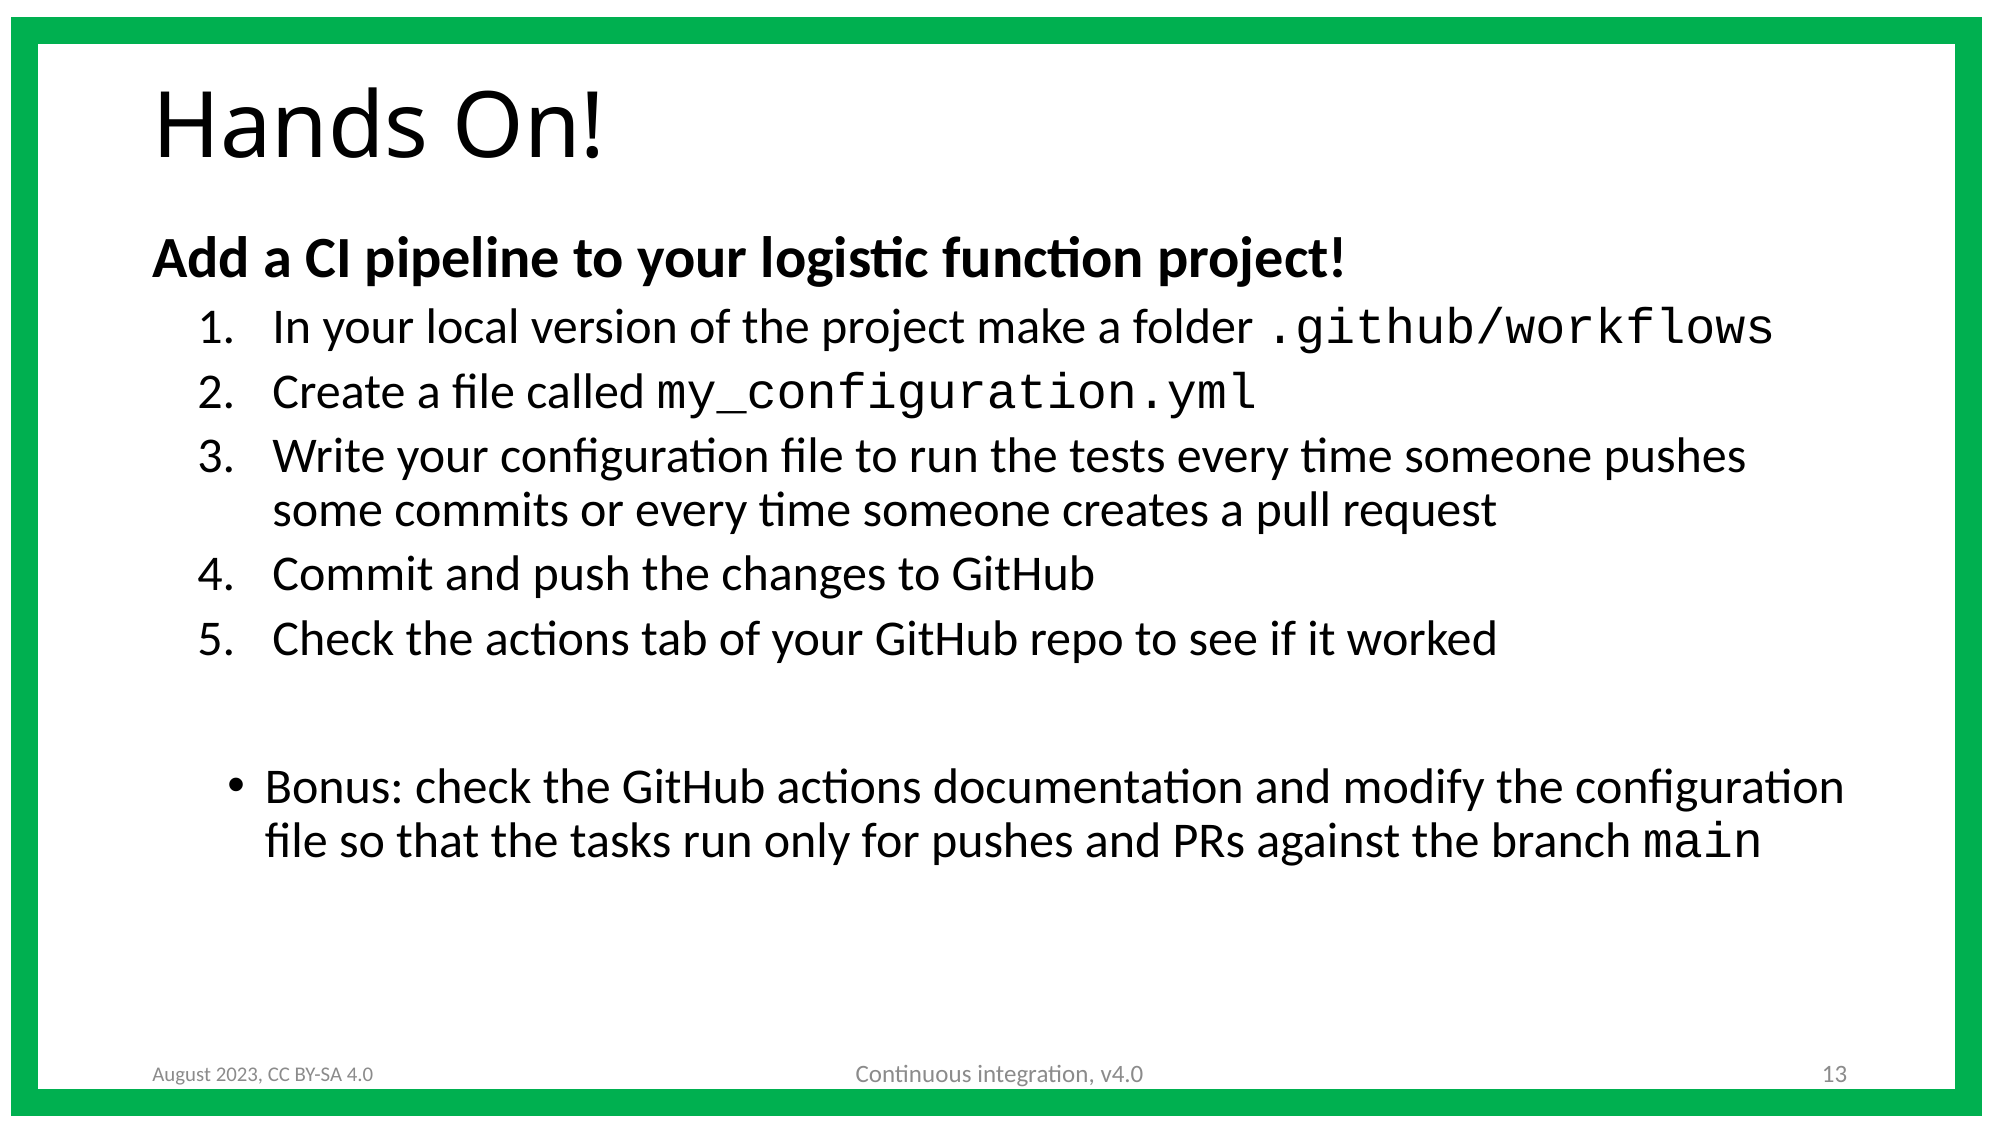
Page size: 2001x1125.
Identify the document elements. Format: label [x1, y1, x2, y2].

text_box [24, 30, 1970, 1104]
